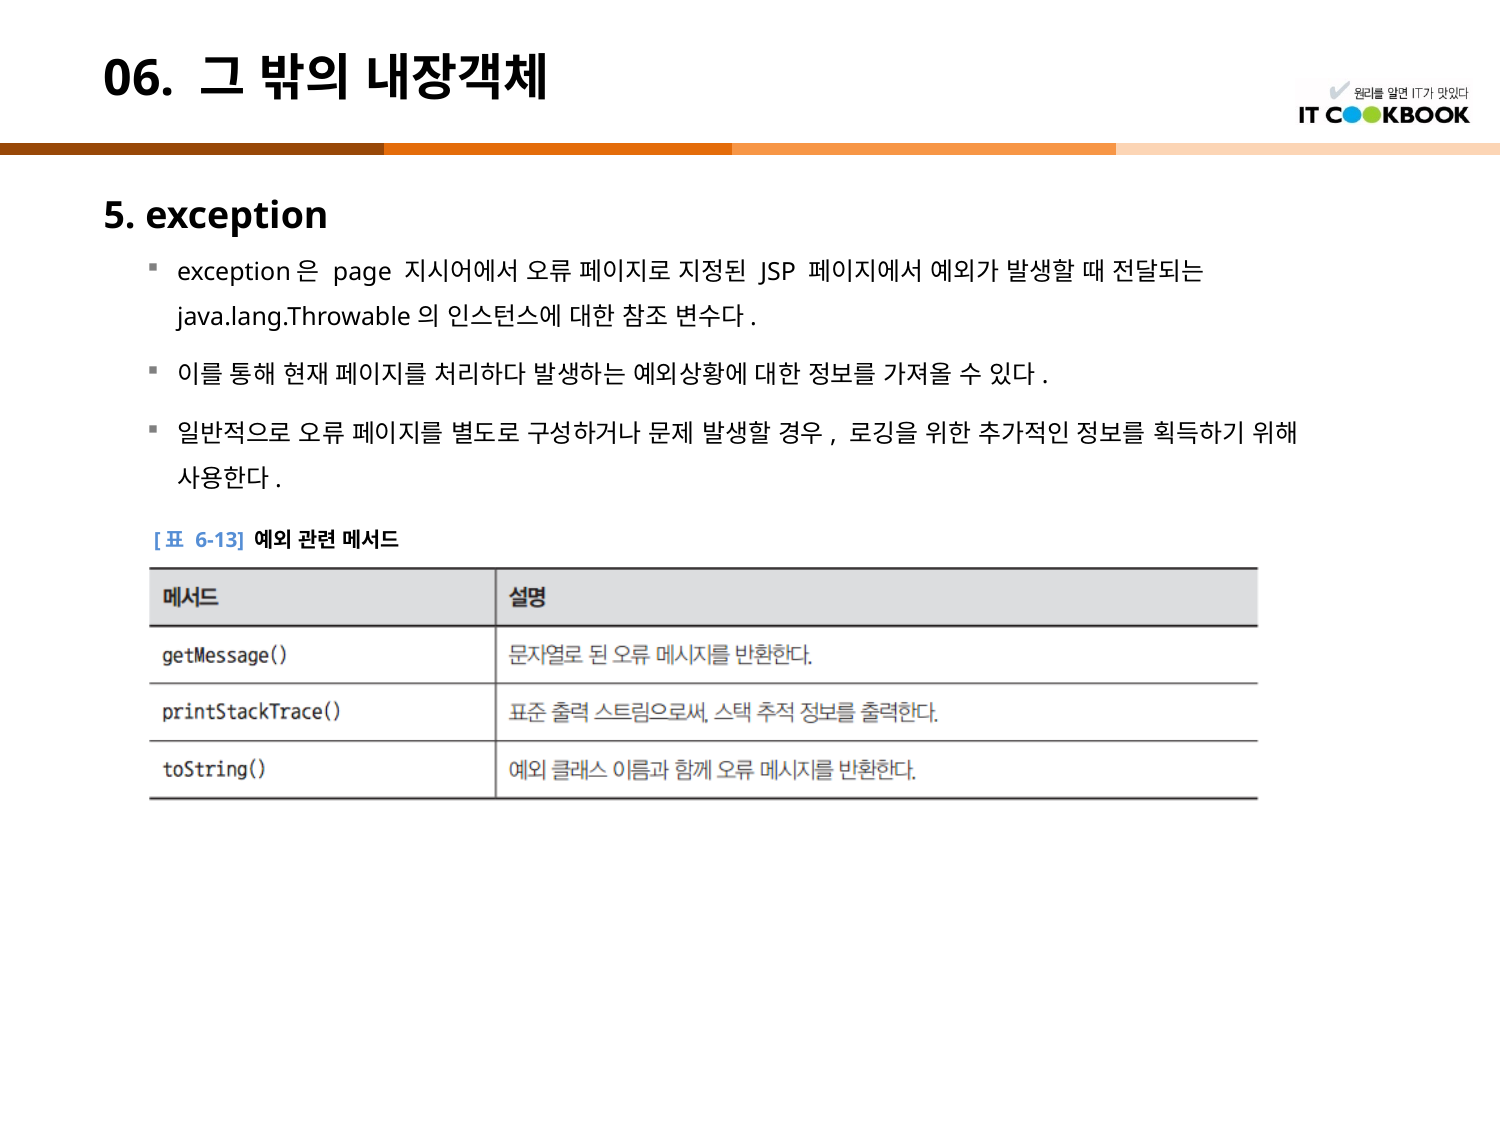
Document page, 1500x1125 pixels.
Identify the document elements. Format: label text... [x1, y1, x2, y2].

title 06. 그 밖의 내장객체 [88, 30, 1330, 121]
picture [135, 558, 1281, 811]
picture [1295, 78, 1473, 125]
text_box [표 6-13] 예외 관련 메서드 [139, 515, 453, 557]
list 5. exception exception은 page 지시어에서 오류 페이지로 지정된 JSP 페이지에서 예외가 발생할 때 전달되는 java.lang.Throwable의 인스턴스에 대한 참조 변수다. 이를 통해 현재 페이지를 처리하다 발생하는 예외상황에 대한 정보를 가져올 수 있다. 일반적으로 오류 페이지를 별도로 구성하거나 문제 발생할 경우, 로깅을 위한 추가적인 정보를 획득하기 위해 사용한다. [88, 160, 1412, 1048]
